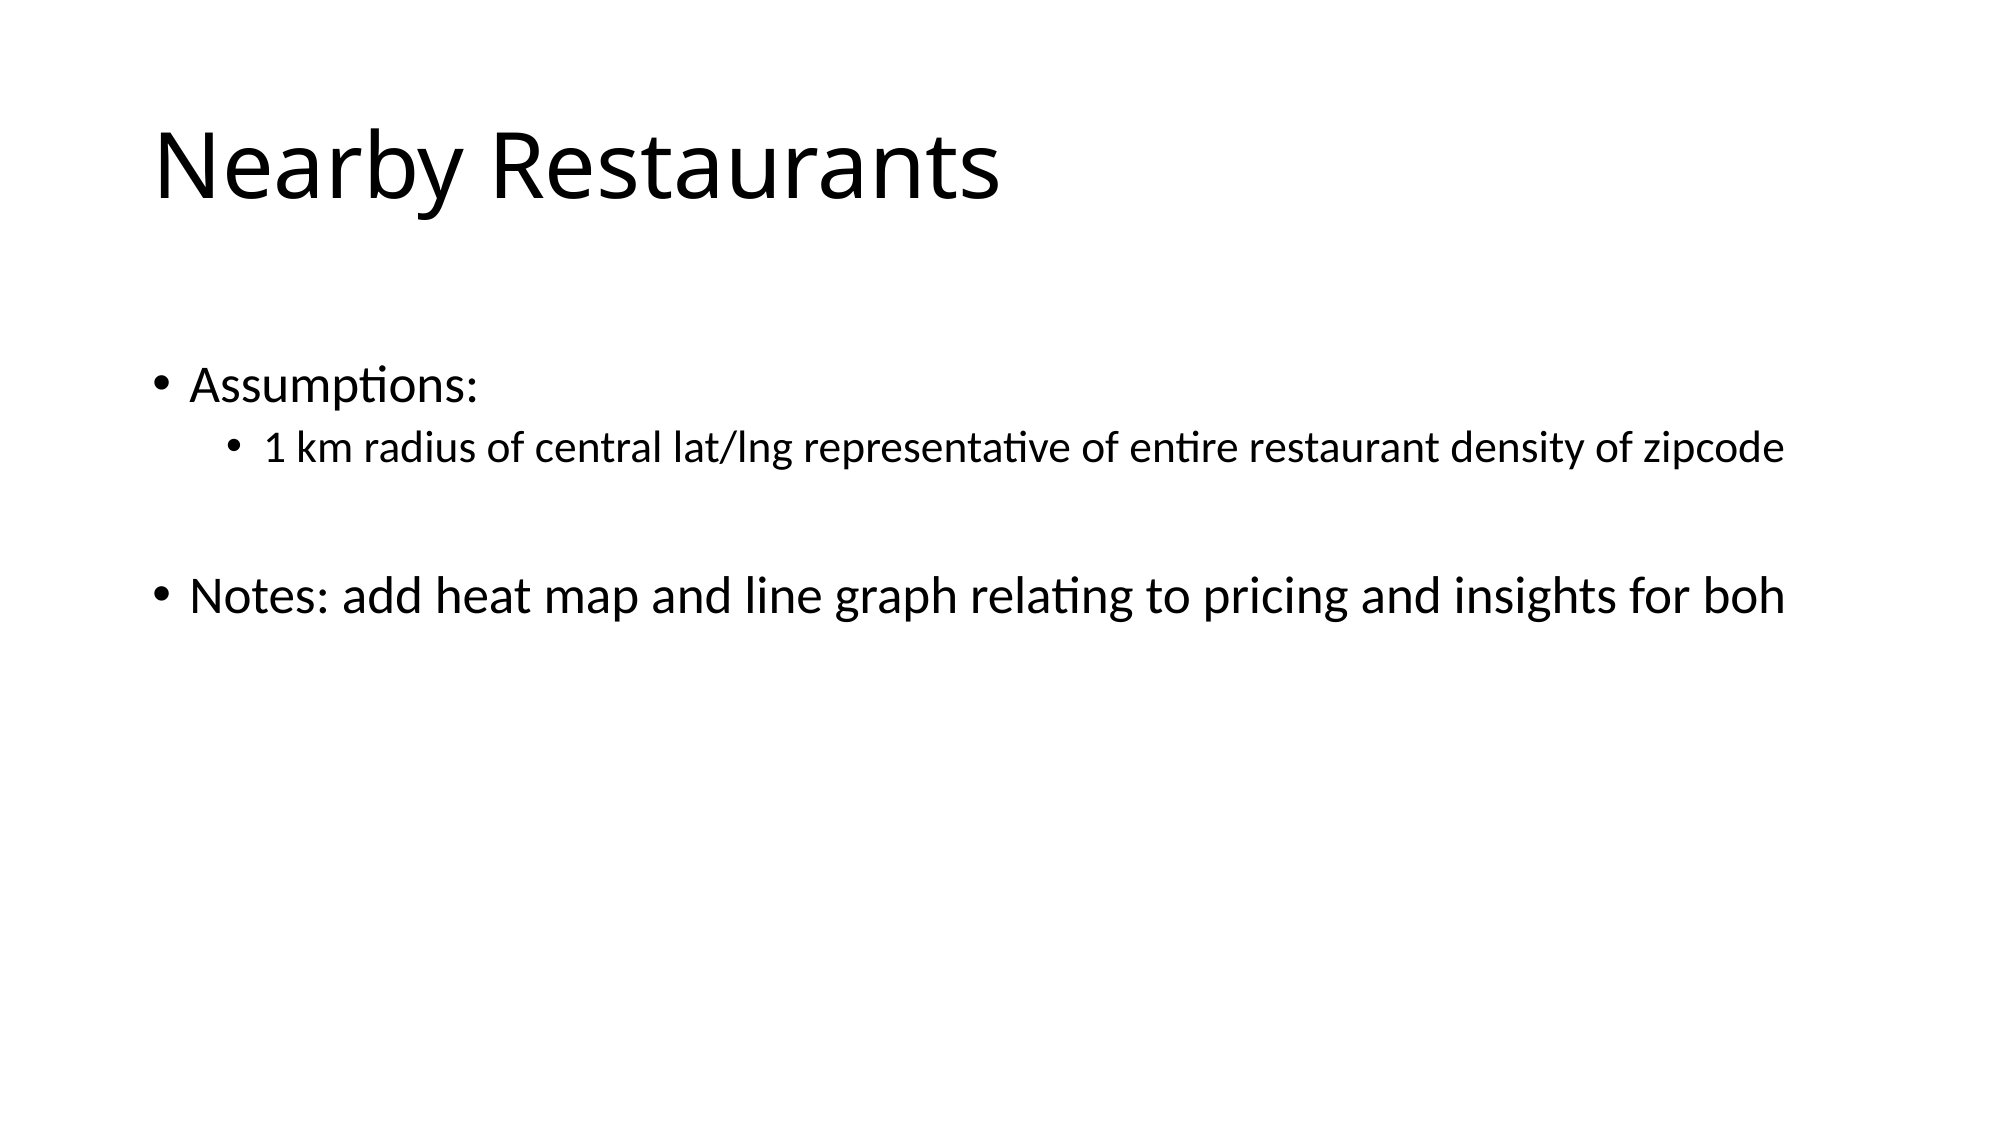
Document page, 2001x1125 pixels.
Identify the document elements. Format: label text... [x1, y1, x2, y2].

list Assumptions: 1 km radius of central lat/lng representative of entire restaurant density of zipcode Notes: add heat map and line graph relating to pricing and insights for boh [137, 349, 1863, 708]
title Nearby Restaurants [137, 59, 1863, 278]
